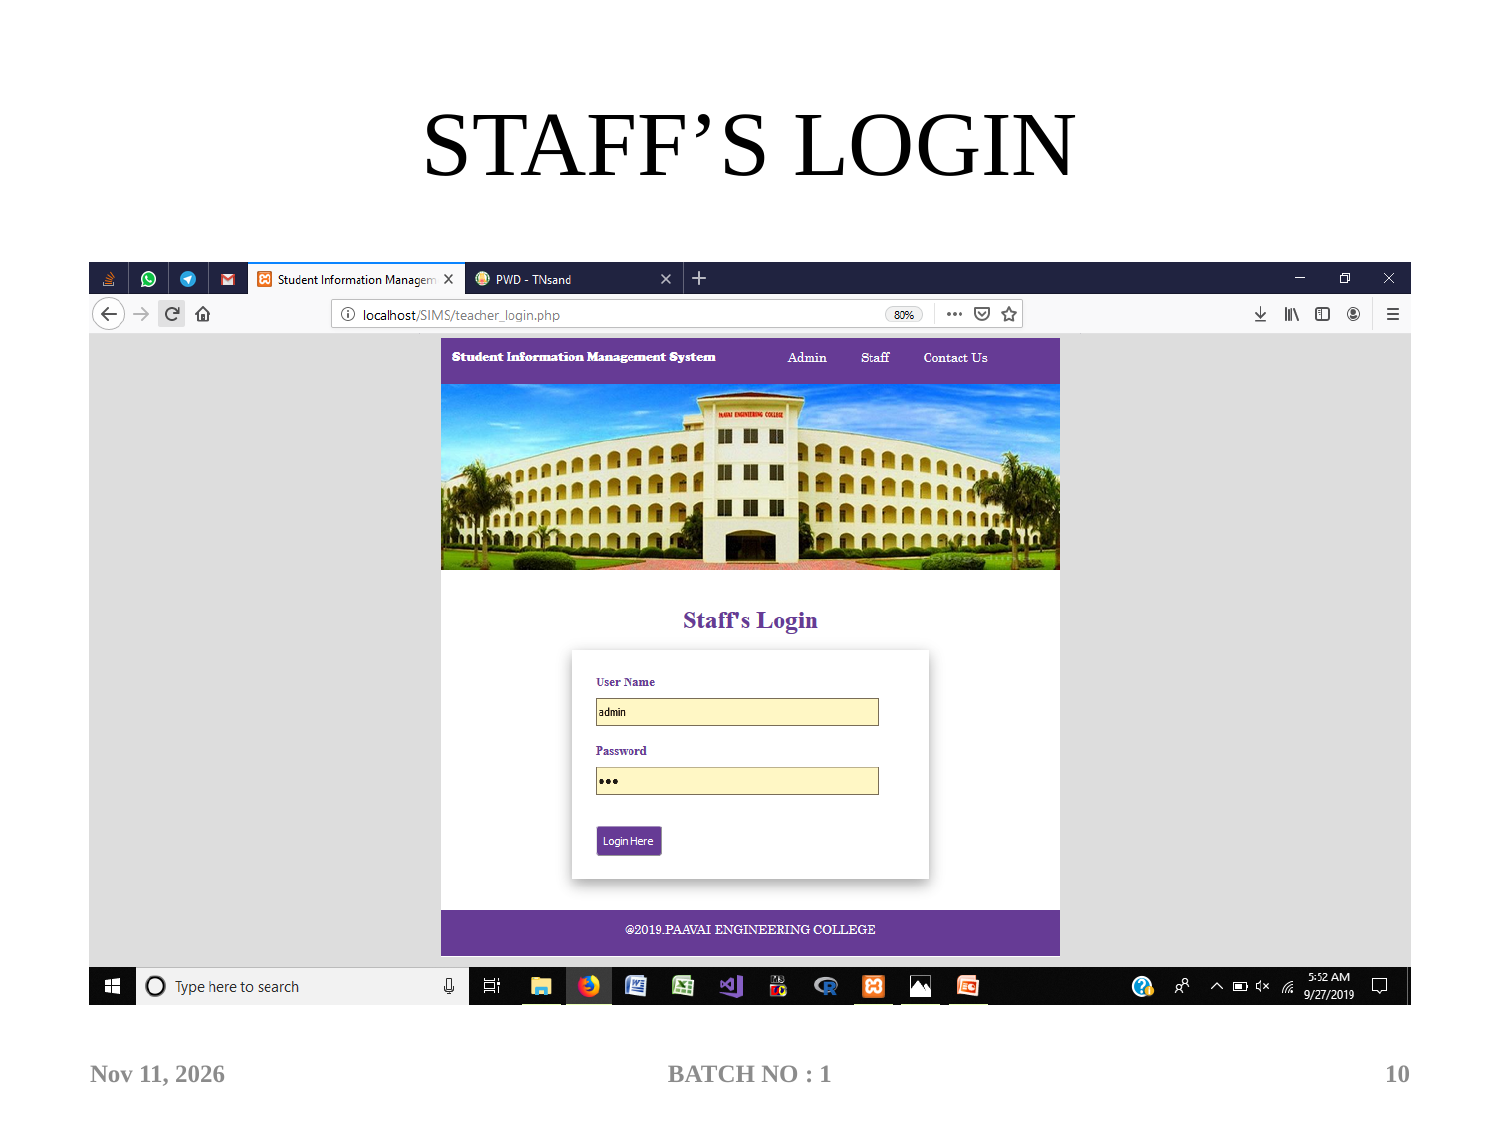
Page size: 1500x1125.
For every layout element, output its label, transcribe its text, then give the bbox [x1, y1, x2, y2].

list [89, 262, 1411, 1006]
title STAFF’S LOGIN [75, 45, 1425, 233]
slide_number 10 [1074, 1042, 1425, 1103]
slide_number 13-Oct-19 [75, 1042, 425, 1103]
footer BATCH NO : 1 [512, 1042, 988, 1103]
